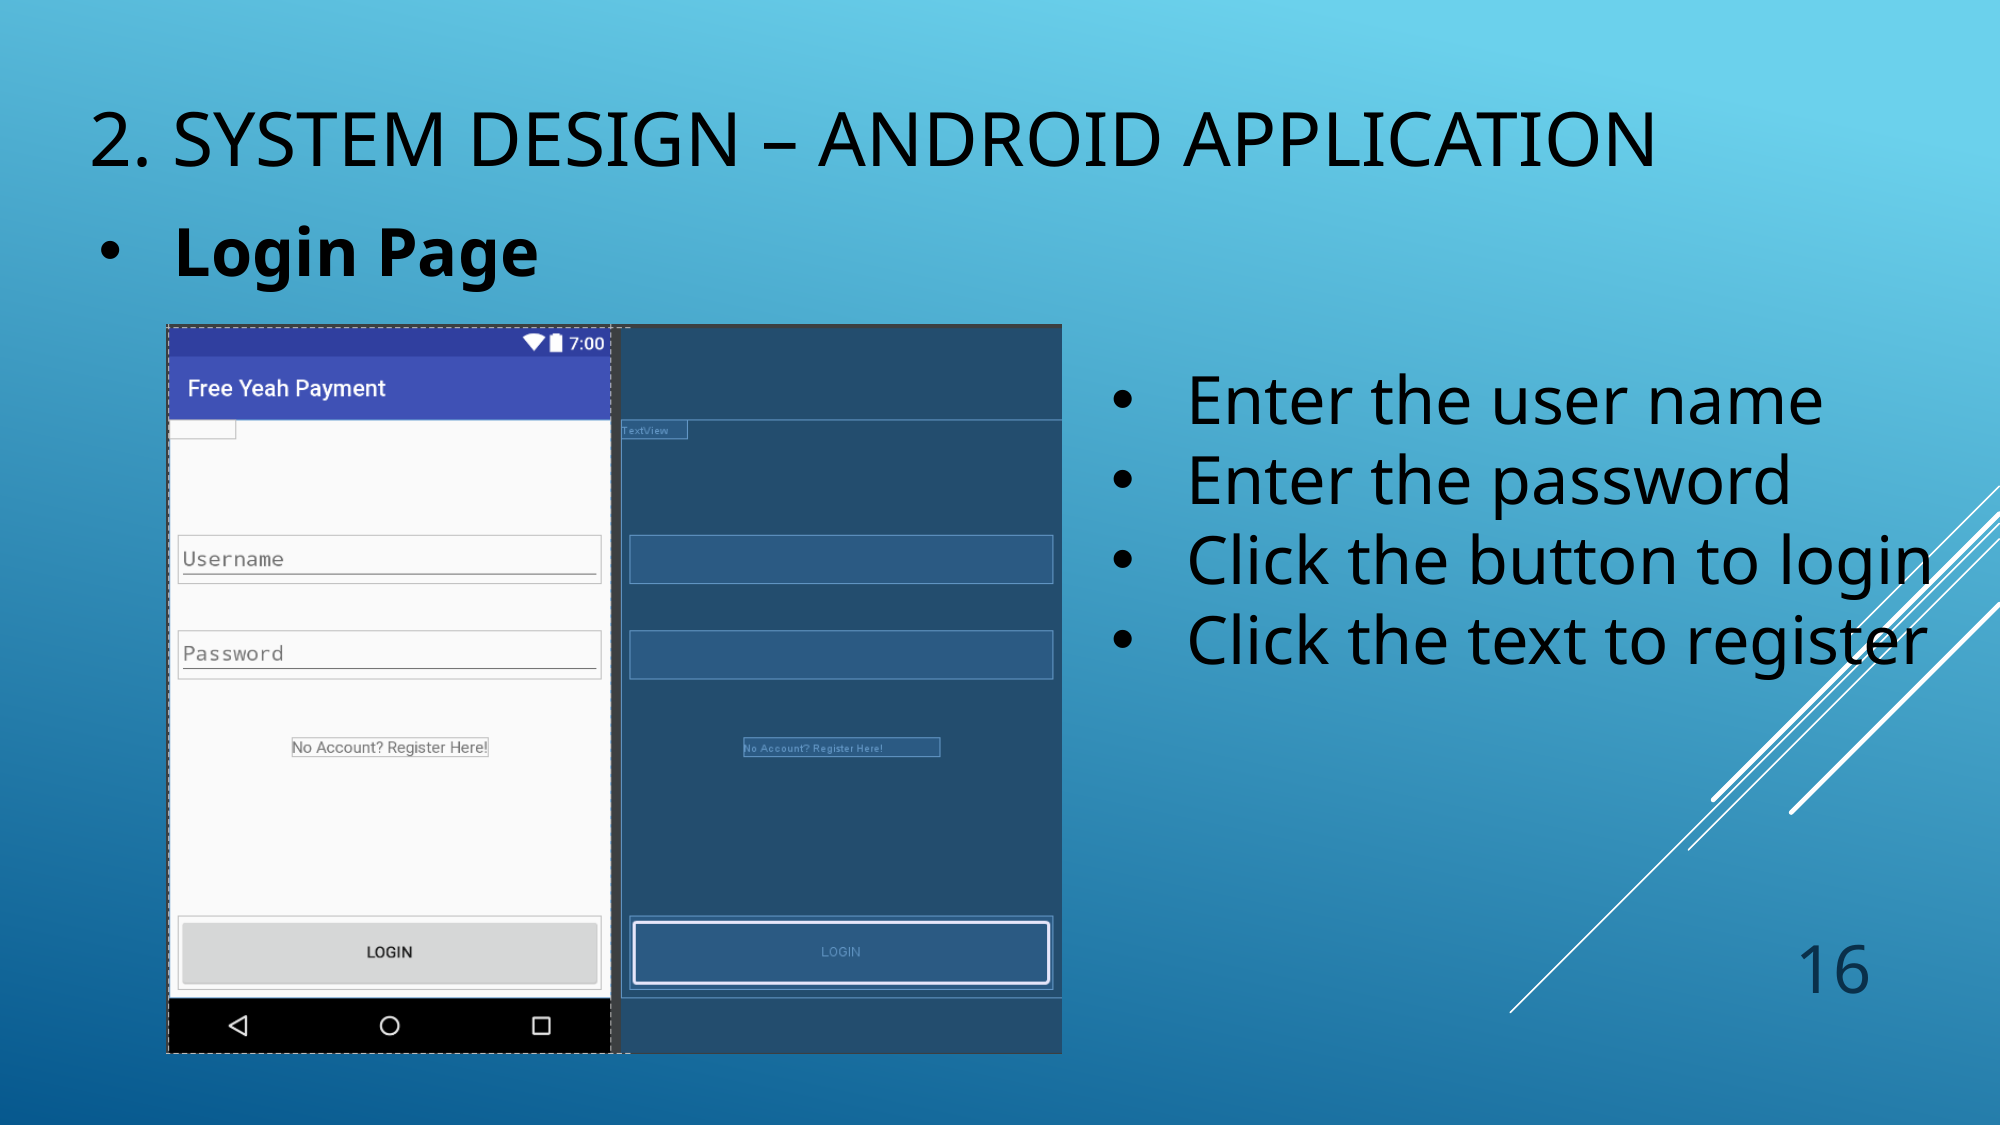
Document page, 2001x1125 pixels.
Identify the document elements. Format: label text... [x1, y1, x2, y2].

text_box Enter the user name Enter the password Click the button to login Click the text to register [1063, 350, 2000, 686]
picture [165, 324, 1063, 1054]
slide_number 16 [1700, 915, 1888, 1025]
text_box Login Page [8, 202, 1794, 297]
title 2. System design – Android application [74, 22, 1700, 202]
